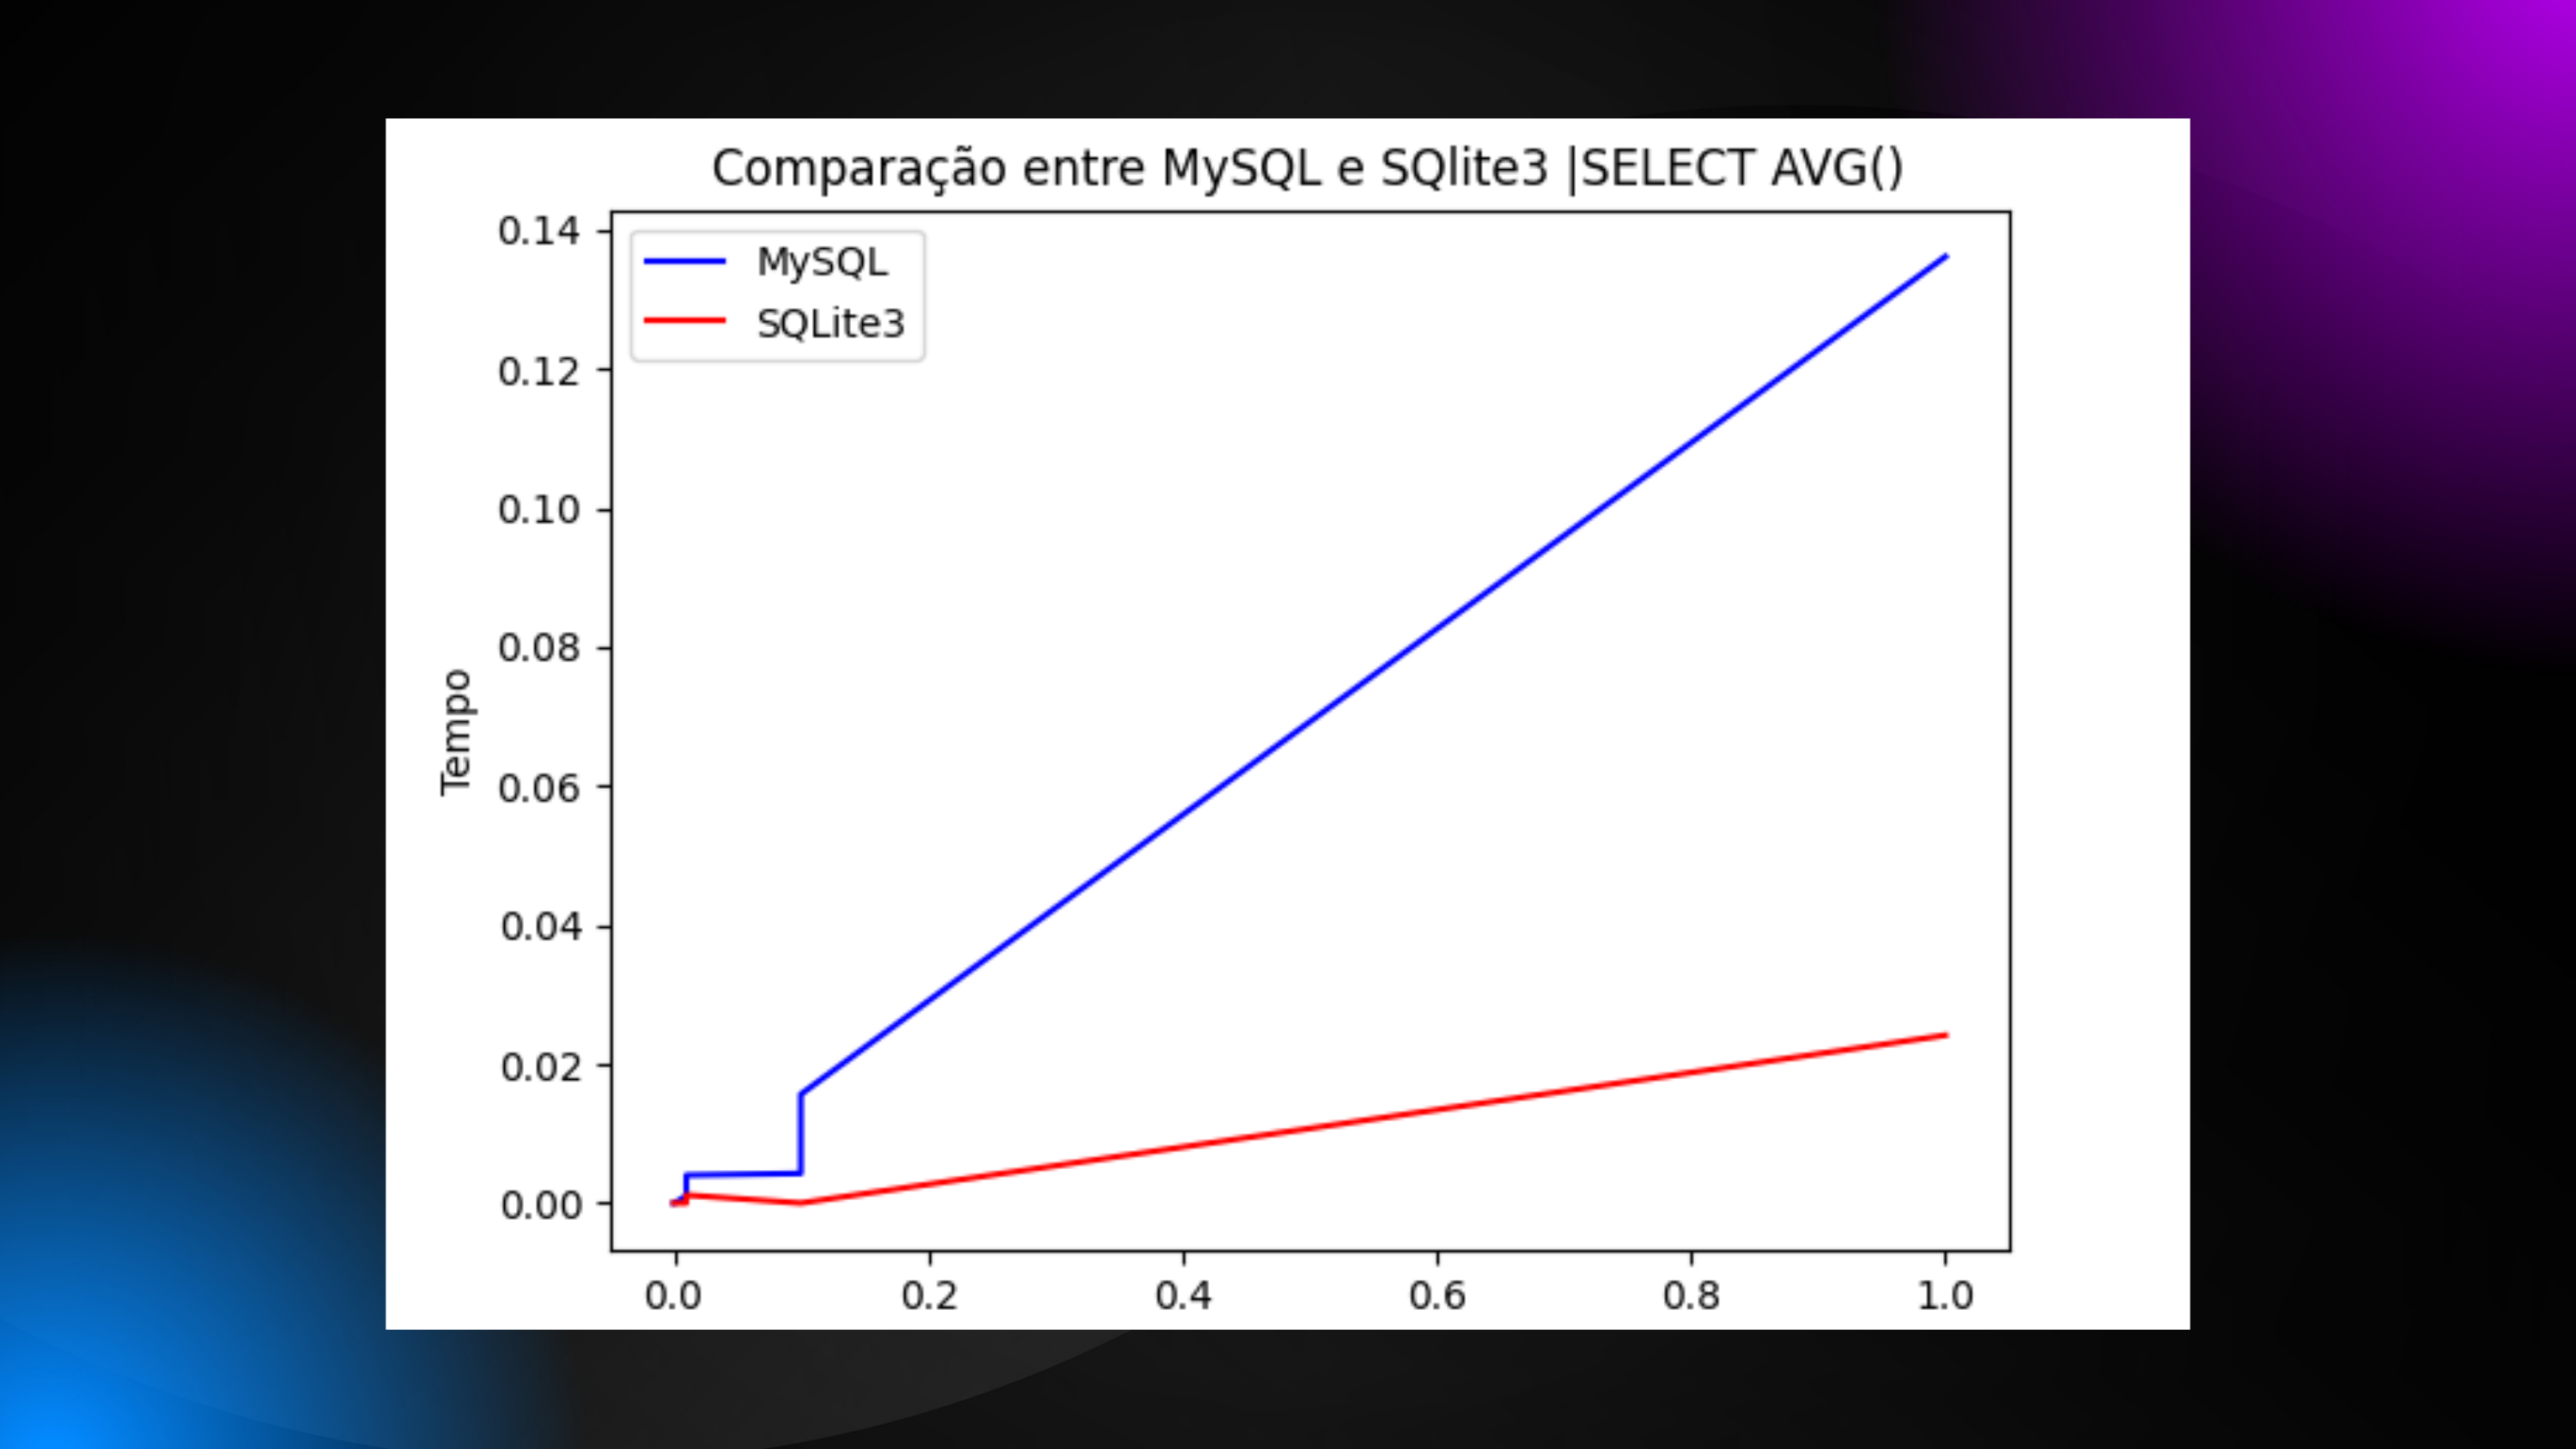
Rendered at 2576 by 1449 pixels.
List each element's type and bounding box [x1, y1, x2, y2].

text_box [386, 118, 2190, 1331]
text_box [645, 749, 2576, 1449]
text_box [1800, 0, 2576, 749]
text_box [0, 879, 645, 1449]
text_box [0, 0, 1800, 879]
